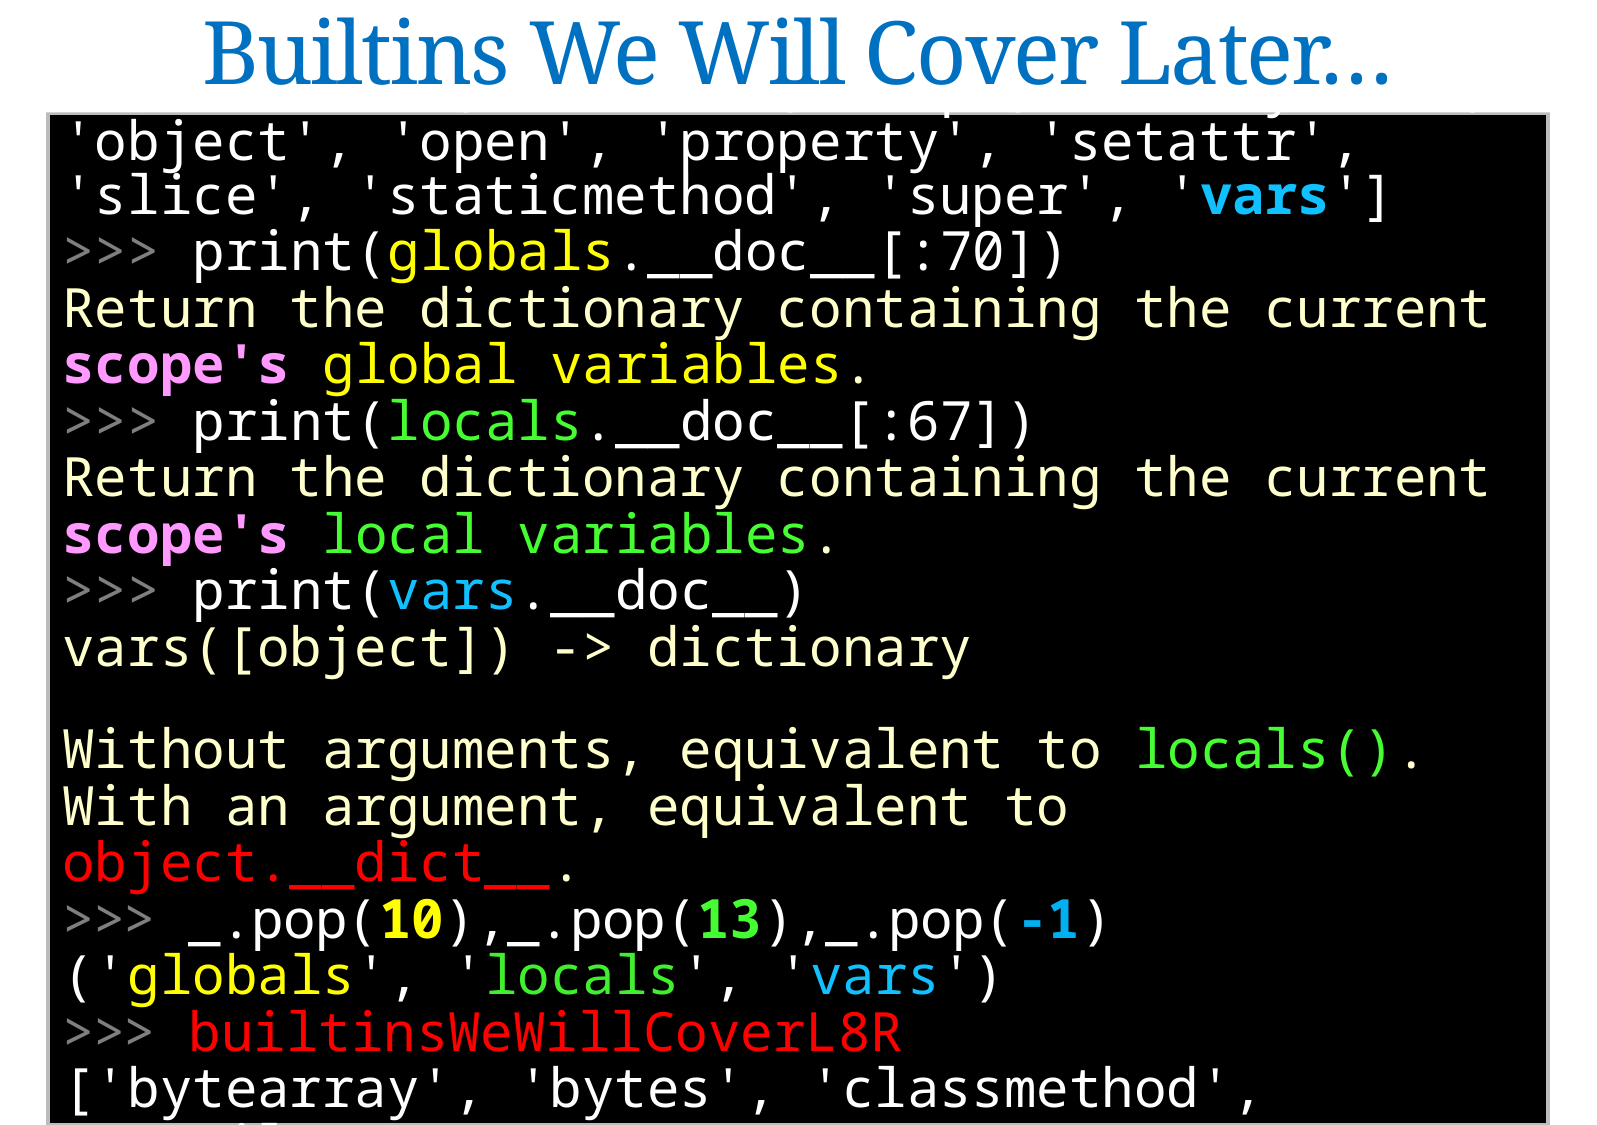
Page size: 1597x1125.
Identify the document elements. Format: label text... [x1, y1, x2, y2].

text_box 'issubclass', 'locals', 'map', 'memoryview', 'object', 'open', 'property', 'setattr', 'slice', 'staticmethod', 'super', 'vars'] >>> print(globals.__doc__[:70]) Return the dictionary containing the current scope's global variables. >>> print(locals.__doc__[:67]) Return the dictionary containing the current scope's local variables. >>> print(vars.__doc__) vars([object]) -> dictionary Without arguments, equivalent to locals(). With an argument, equivalent to object.__dict__. >>> _.pop(10),_.pop(13),_.pop(-1) ('globals', 'locals', 'vars') >>> builtinsWeWillCoverL8R ['bytearray', 'bytes', 'classmethod', 'compile', [46, 113, 1550, 1125]
text_box Builtins We Will Cover Later… [0, 0, 1597, 113]
